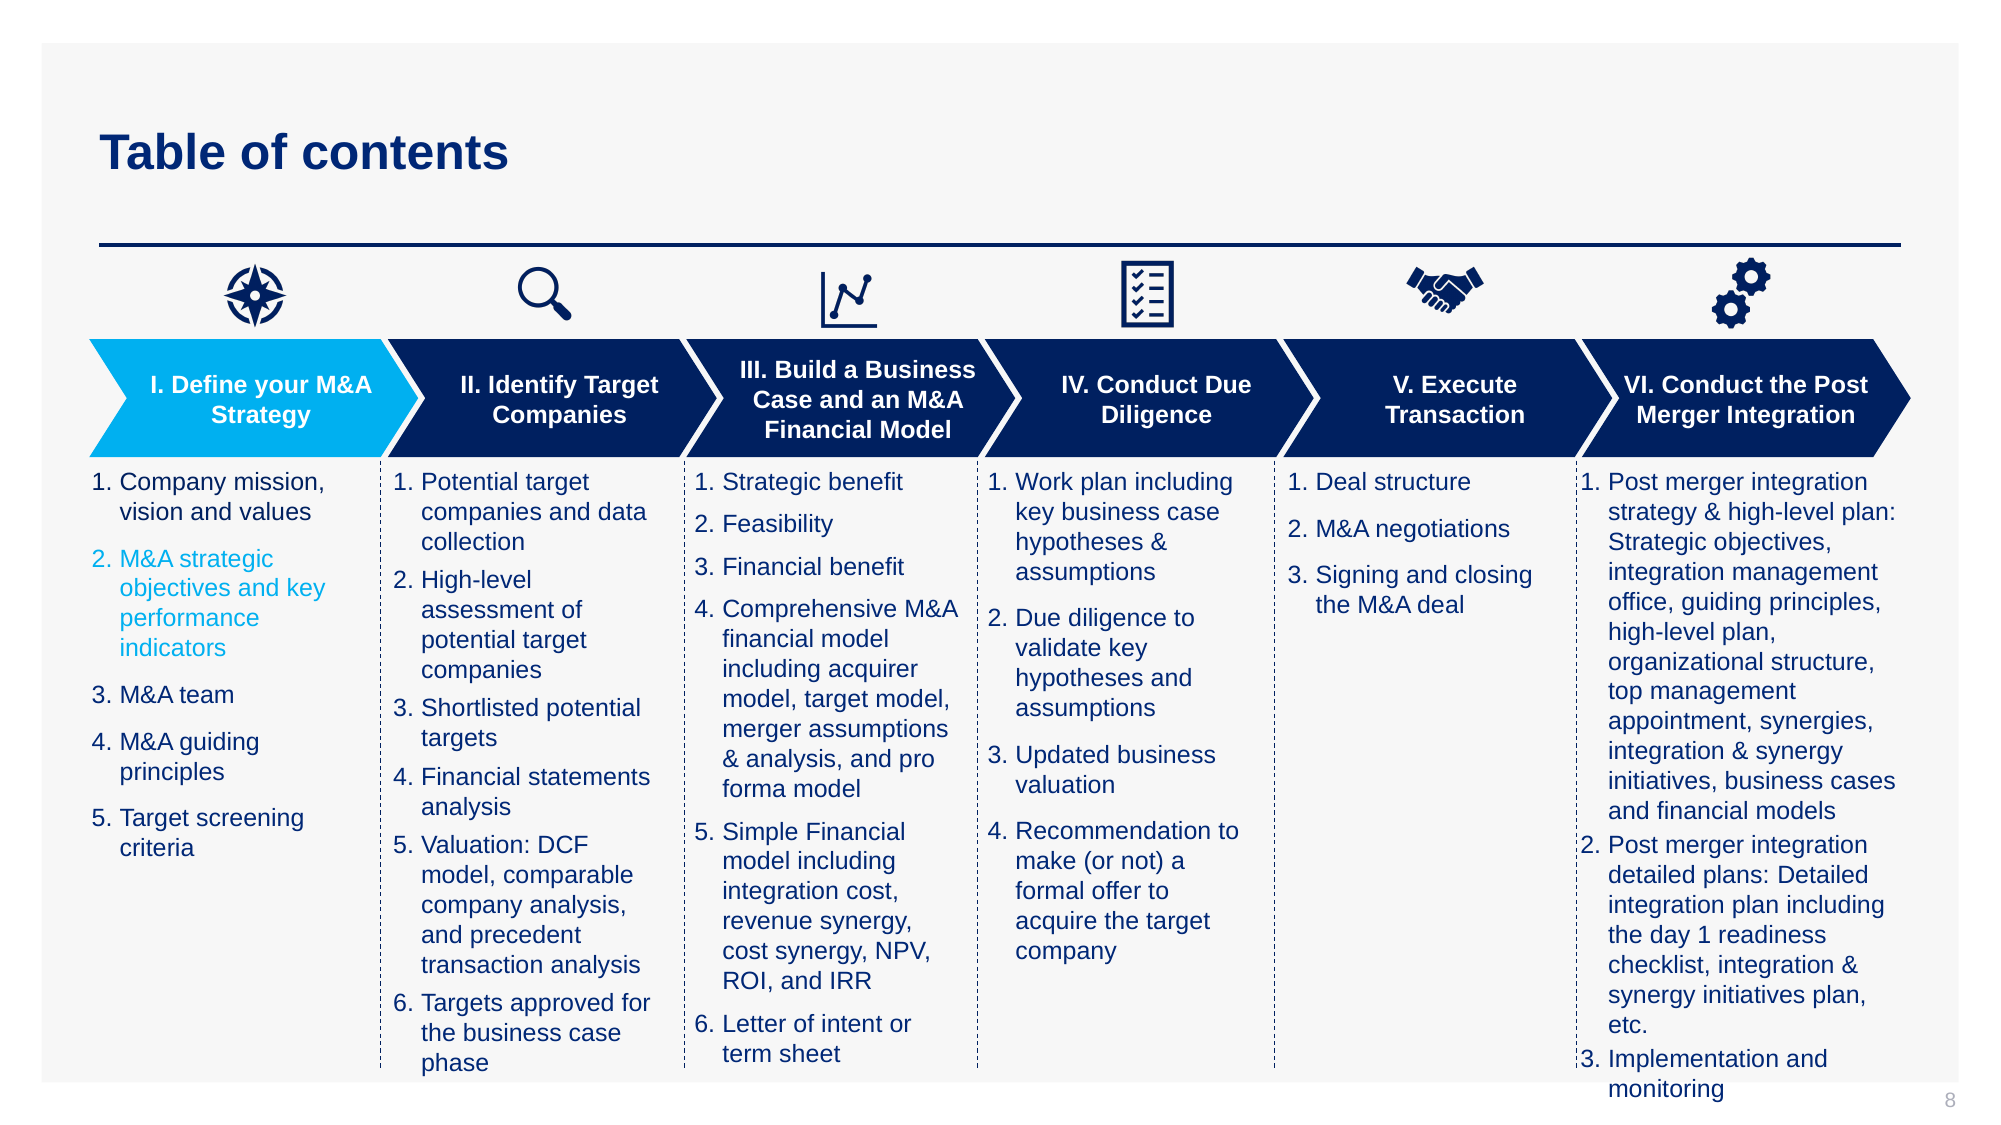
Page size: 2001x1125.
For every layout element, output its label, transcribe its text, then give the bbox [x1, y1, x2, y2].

text_box V. Execute Transaction [1283, 339, 1613, 458]
text_box Work plan including key business case hypotheses & assumptions Due diligence to validate key hypotheses and assumptions Updated business valuation Recommendation to make (or not) a formal offer to acquire the target company [987, 458, 1269, 972]
text_box I. Define your M&A Strategy [89, 339, 419, 458]
picture [1697, 250, 1784, 336]
text_box Deal structure M&A negotiations Signing and closing the M&A deal [1287, 458, 1569, 626]
text_box Post merger integration strategy & high-level plan: Strategic objectives, integration management office, guiding principles, high-level plan, organizational structure, top management appointment, synergies, integration & synergy initiatives, business cases and financial models Post merger integration detailed plans: Detailed integration plan including the day 1 readiness checklist, integration & synergy initiatives plan, etc. Implementation and monitoring [1580, 458, 1929, 1110]
text_box Potential target companies and data collection High-level assessment of potential target companies Shortlisted potential targets Financial statements analysis Valuation: DCF model, comparable company analysis, and precedent transaction analysis Targets approved for the business case phase [393, 458, 674, 1084]
picture [1402, 247, 1488, 333]
text_box IV. Conduct Due Diligence [984, 339, 1314, 458]
text_box VI. Conduct the Post Merger Integration [1581, 339, 1911, 458]
text_box II. Identify Target Companies [387, 339, 717, 458]
title Table of contents [84, 59, 1802, 239]
picture [1107, 254, 1188, 334]
picture [512, 261, 577, 326]
slide_number 8 [1506, 1088, 1957, 1119]
picture [811, 261, 887, 337]
text_box Strategic benefit Feasibility Financial benefit Comprehensive M&A financial model including acquirer model, target model, merger assumptions & analysis, and pro forma model Simple Financial model including integration cost, revenue synergy, cost synergy, NPV, ROI, and IRR Letter of intent or term sheet [694, 458, 976, 1075]
text_box III. Build a Business Case and an M&A Financial Model [686, 339, 1016, 458]
picture [215, 255, 295, 336]
text_box Company mission, vision and values M&A strategic objectives and key performance indicators M&A team M&A guiding principles Target screening criteria [91, 458, 373, 916]
